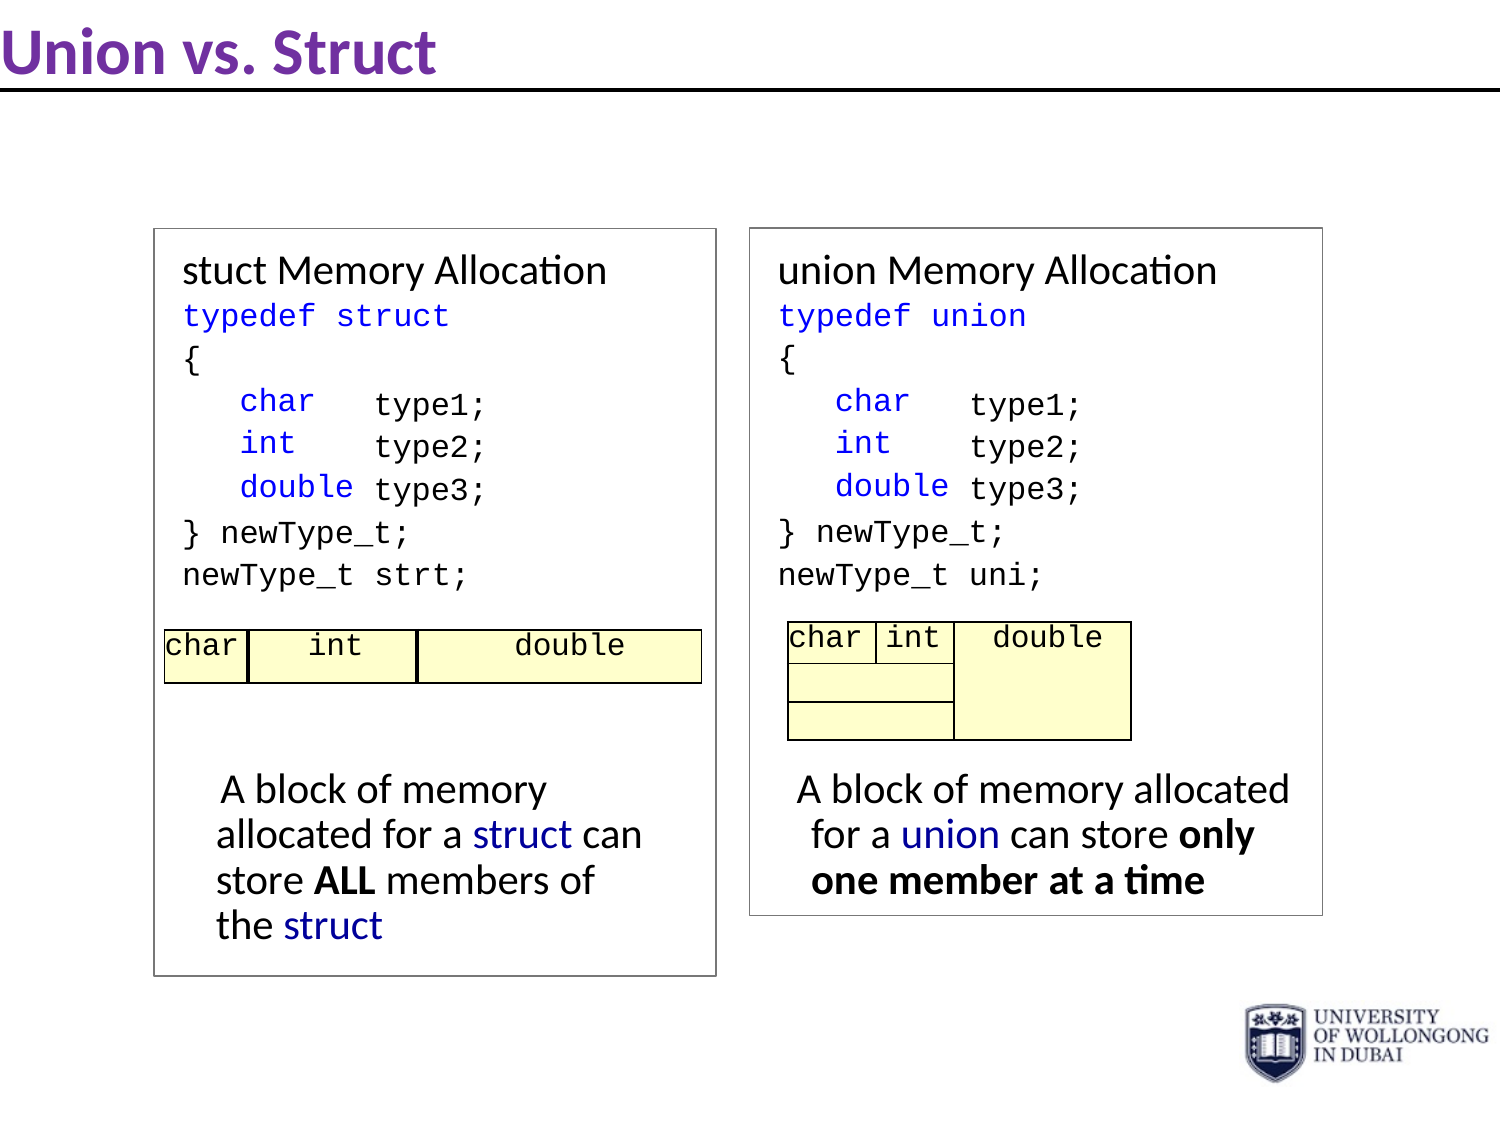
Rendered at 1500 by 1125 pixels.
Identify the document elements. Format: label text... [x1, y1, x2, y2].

table_header char [165, 631, 246, 682]
table_header double [419, 631, 701, 682]
text_box typedef struct { char int [180, 294, 453, 461]
text_box A block of memory allocated for a union can store only one member at a time [795, 766, 1295, 904]
table_header int [250, 631, 415, 682]
title Union vs. Struct [0, 0, 726, 88]
text_box type1; type2; type3; [967, 379, 1086, 506]
text_box } newType_t; newType_t uni; [775, 506, 1086, 592]
table_header double [955, 623, 1130, 739]
text_box type1; type2; type3; [371, 379, 491, 507]
picture [1238, 1000, 1499, 1091]
table_header char [789, 623, 875, 663]
table_cell [789, 664, 953, 701]
text_box } newType_t; newType_t strt; [180, 507, 513, 593]
text_box union Memory Allocation [775, 241, 1222, 293]
table_cell [789, 703, 953, 739]
text_box [749, 228, 1323, 916]
text_box double [833, 464, 952, 504]
text_box typedef union { char int [775, 294, 1029, 460]
text_box A block of memory allocated for a struct can store ALL members of the struct [214, 767, 648, 950]
text_box [154, 228, 716, 977]
text_box double [237, 464, 357, 504]
text_box stuct Memory Allocation [180, 241, 613, 294]
table_header int [877, 623, 953, 663]
